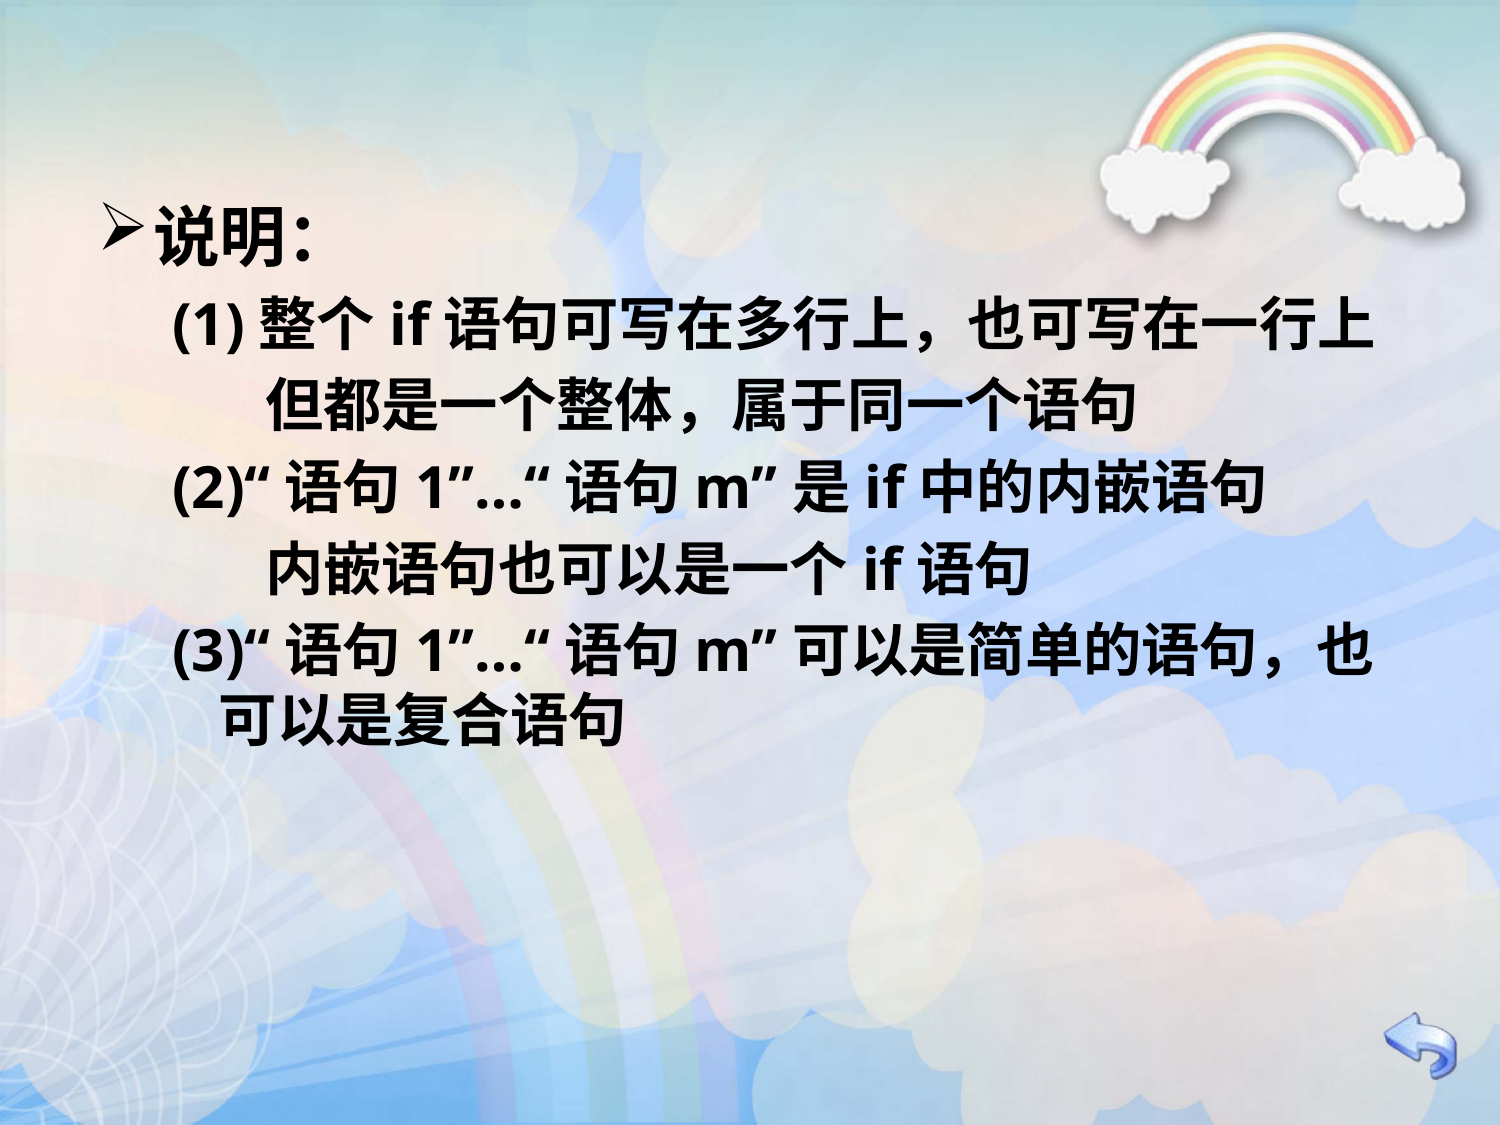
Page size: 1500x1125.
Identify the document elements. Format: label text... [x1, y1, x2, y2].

list 说明： (1)整个if语句可写在多行上，也可写在一行上 但都是一个整体，属于同一个语句 (2)“语句1”…“语句m”是if中的内嵌语句 内嵌语句也可以是一个if语句 (3)“语句1”…“语句m”可以是简单的语句，也可以是复合语句 [82, 187, 1442, 891]
picture [0, 1, 1500, 1125]
